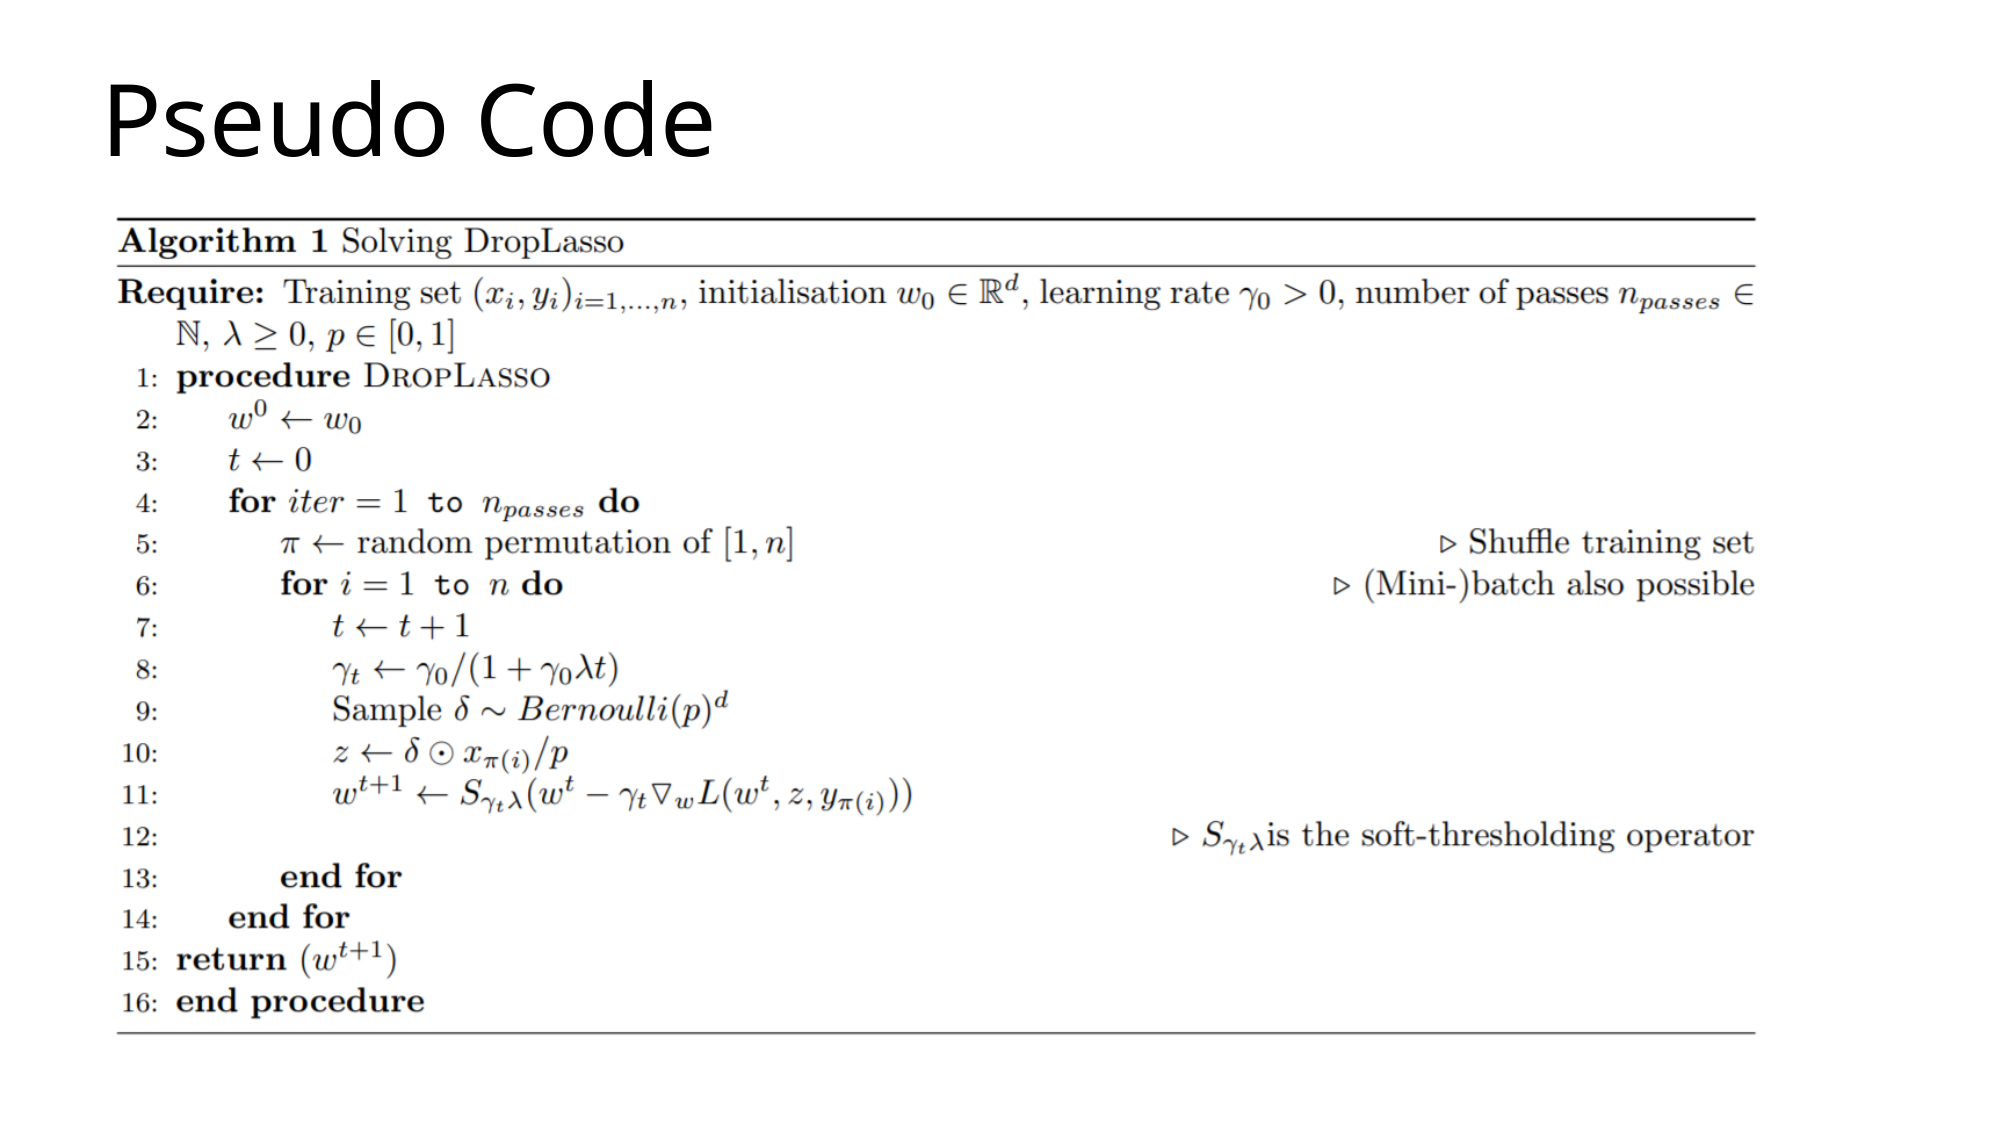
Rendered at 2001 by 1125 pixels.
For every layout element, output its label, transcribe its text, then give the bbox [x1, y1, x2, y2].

picture [86, 195, 1785, 1059]
text_box Pseudo Code [86, 63, 1246, 195]
